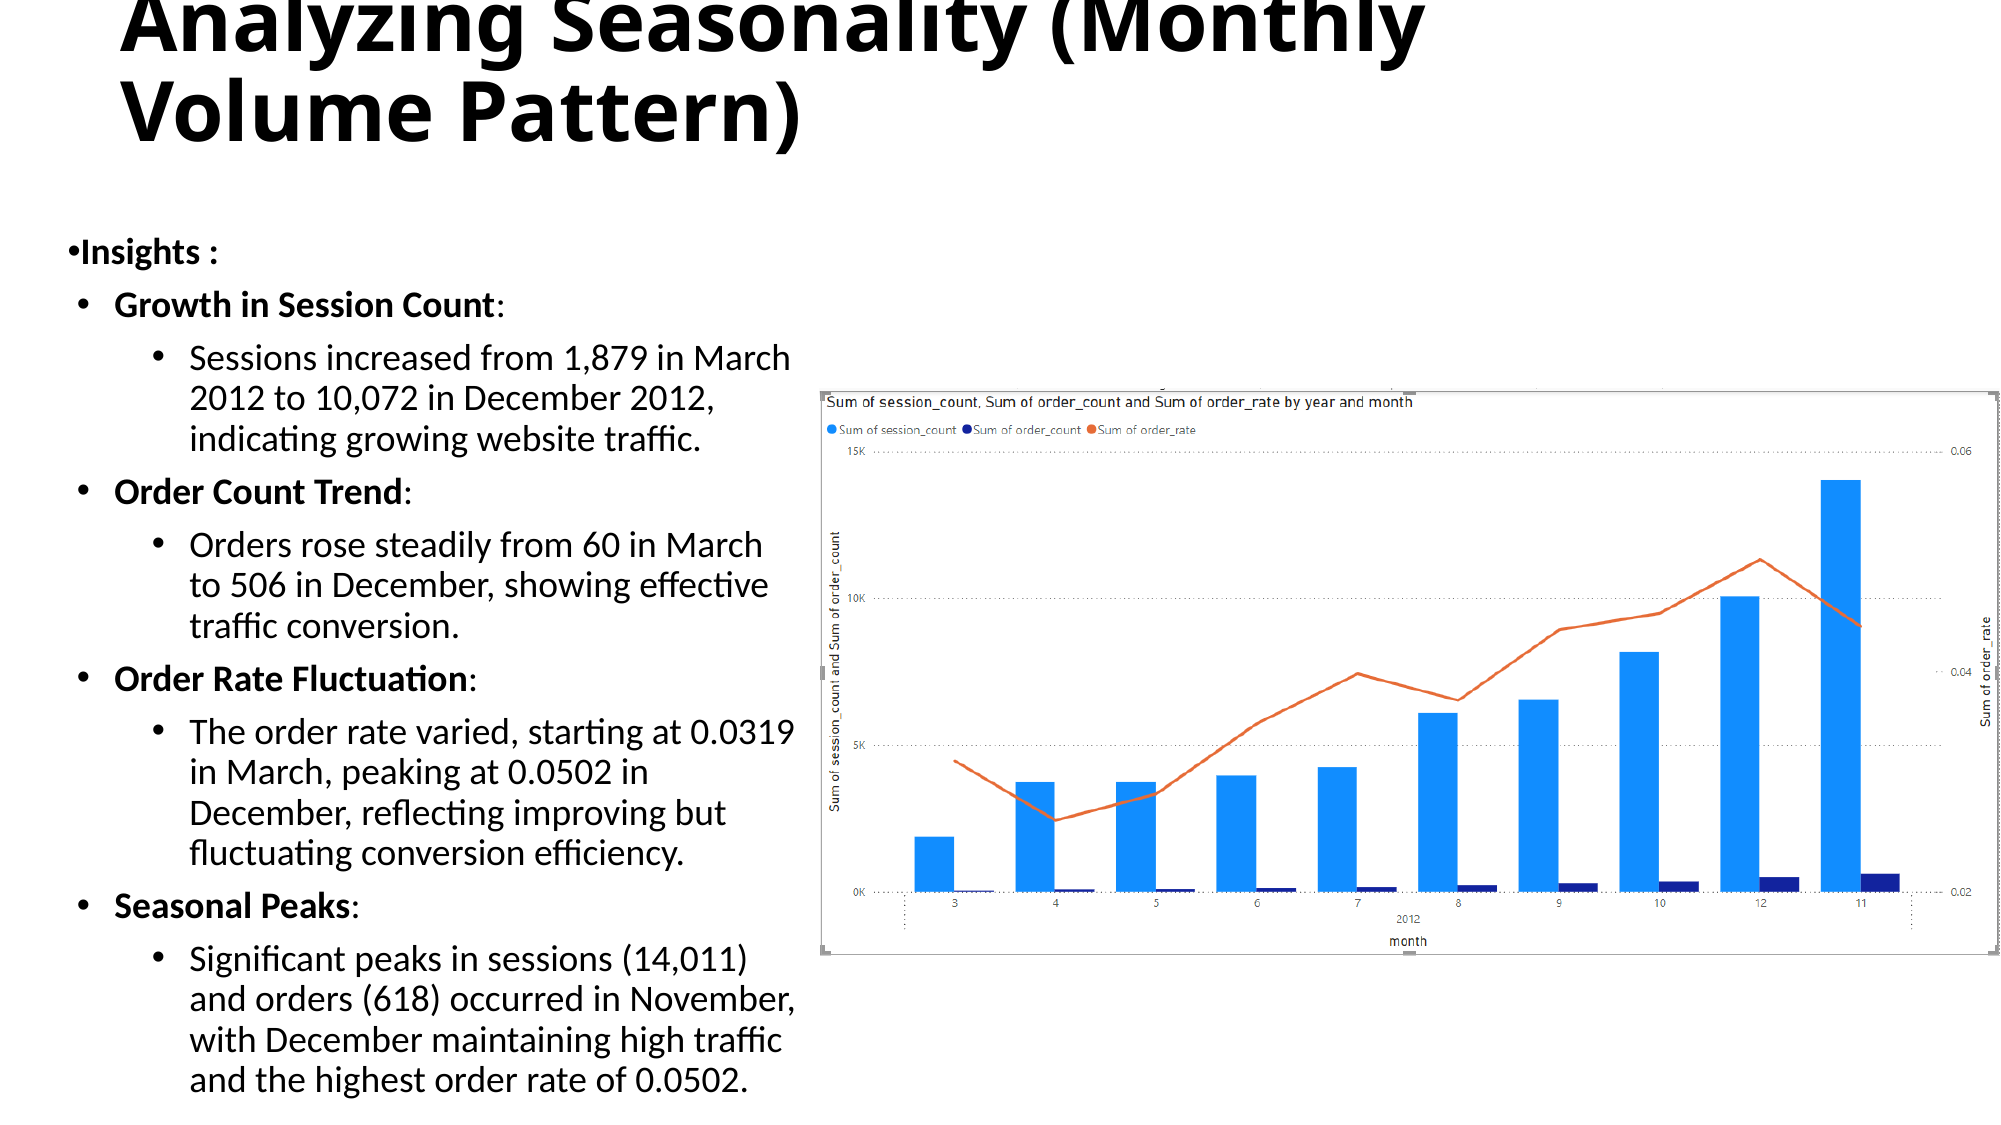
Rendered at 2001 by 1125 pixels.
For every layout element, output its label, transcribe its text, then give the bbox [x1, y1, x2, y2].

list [817, 388, 2000, 957]
text_box Insights : Growth in Session Count: Sessions increased from 1,879 in March 2012 to 10,072 in December 2012, indicating growing website traffic. Order Count Trend: Orders rose steadily from 60 in March to 506 in December, showing effective traffic conversion. Order Rate Fluctuation: The order rate varied, starting at 0.0319 in March, peaking at 0.0502 in December, reflecting improving but fluctuating conversion efficiency. Seasonal Peaks: Significant peaks in sessions (14,011) and orders (618) occurred in November, with December maintaining high traffic and the highest order rate of 0.0502. [52, 224, 819, 1122]
title Analyzing Seasonality (Monthly Volume Pattern) [105, 58, 1766, 167]
